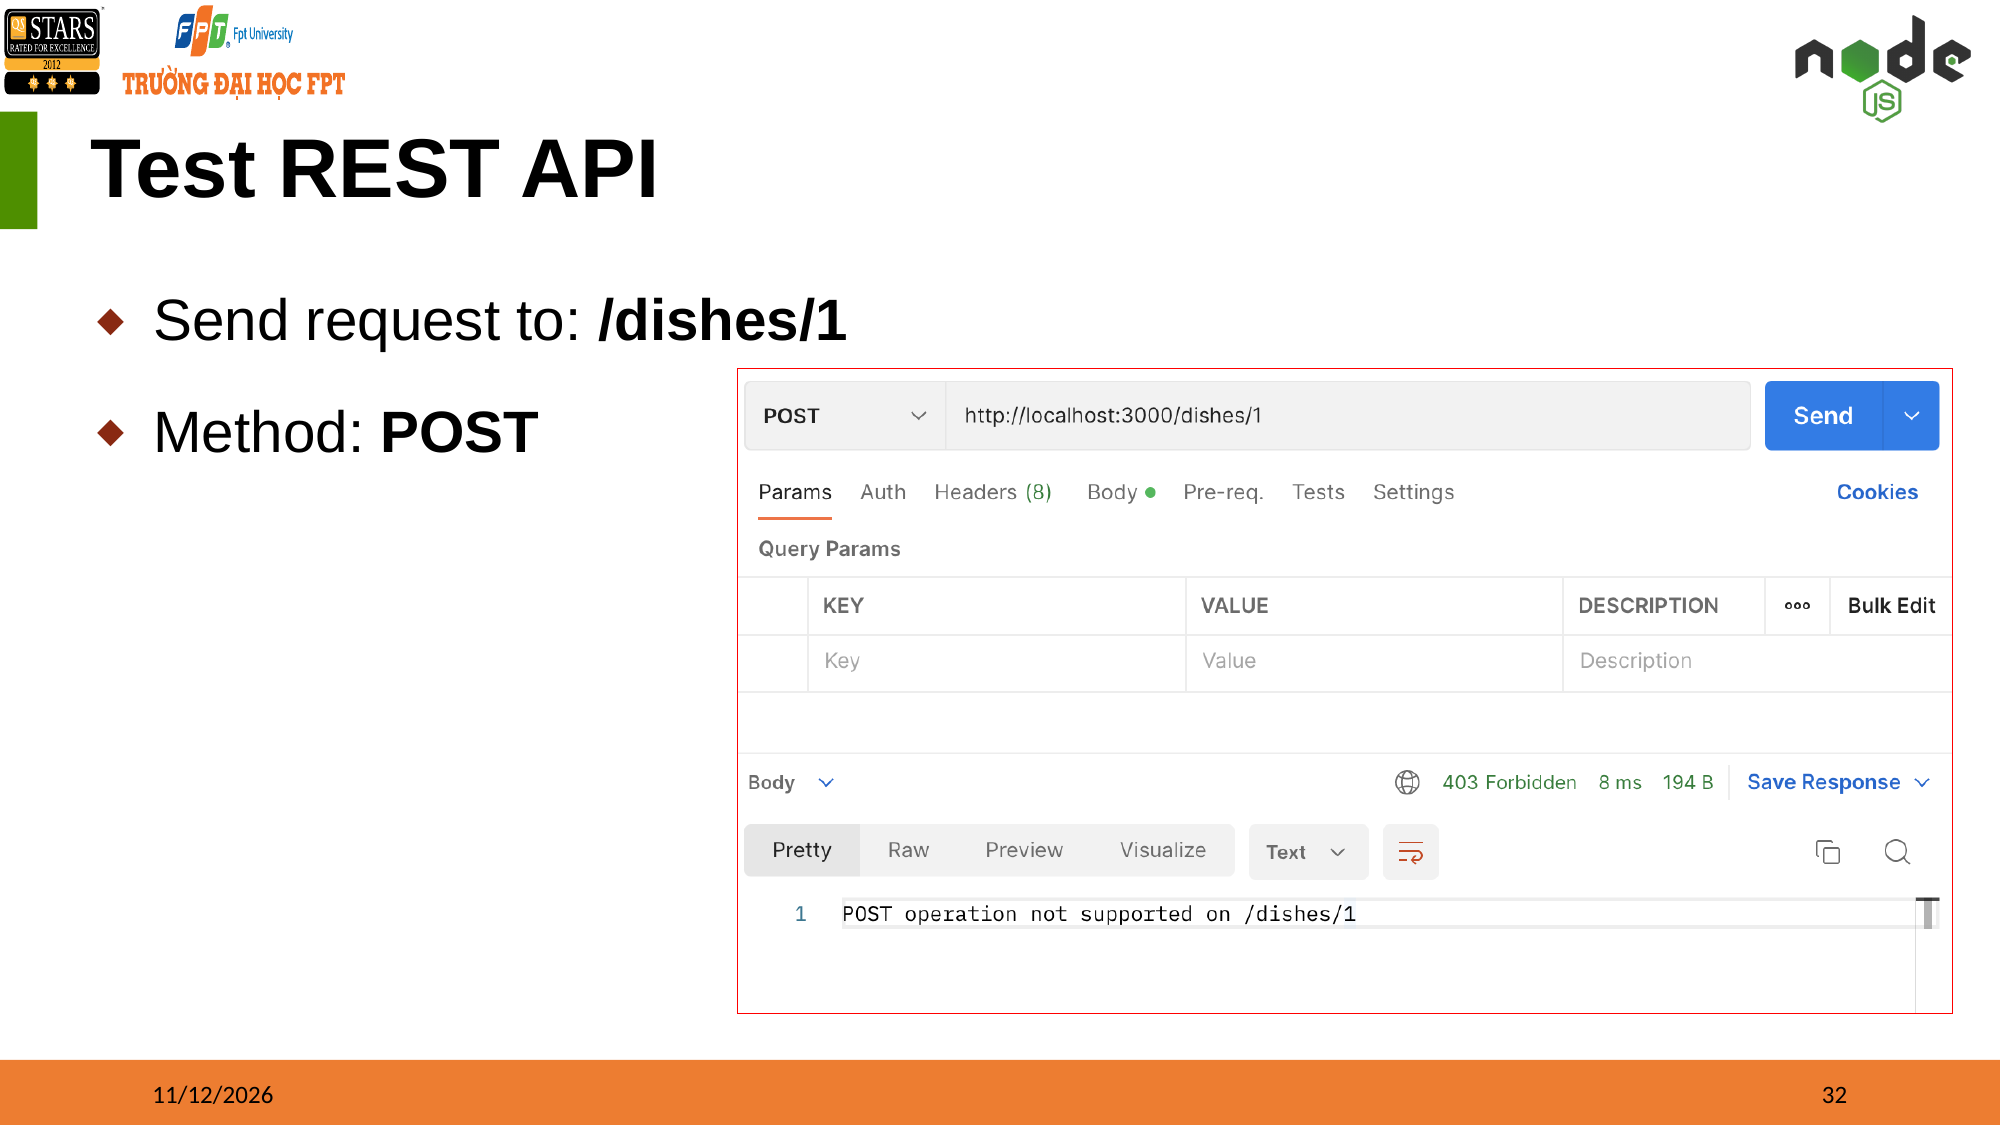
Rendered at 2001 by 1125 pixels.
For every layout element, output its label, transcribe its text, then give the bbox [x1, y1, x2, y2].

picture [736, 368, 1953, 1014]
slide_number 32 [1412, 1063, 1863, 1124]
list Send request to: /dishes/1 Method: POST [82, 254, 1916, 1014]
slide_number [137, 1063, 588, 1124]
picture [1766, 0, 2000, 157]
title Test REST API [37, 111, 1978, 230]
